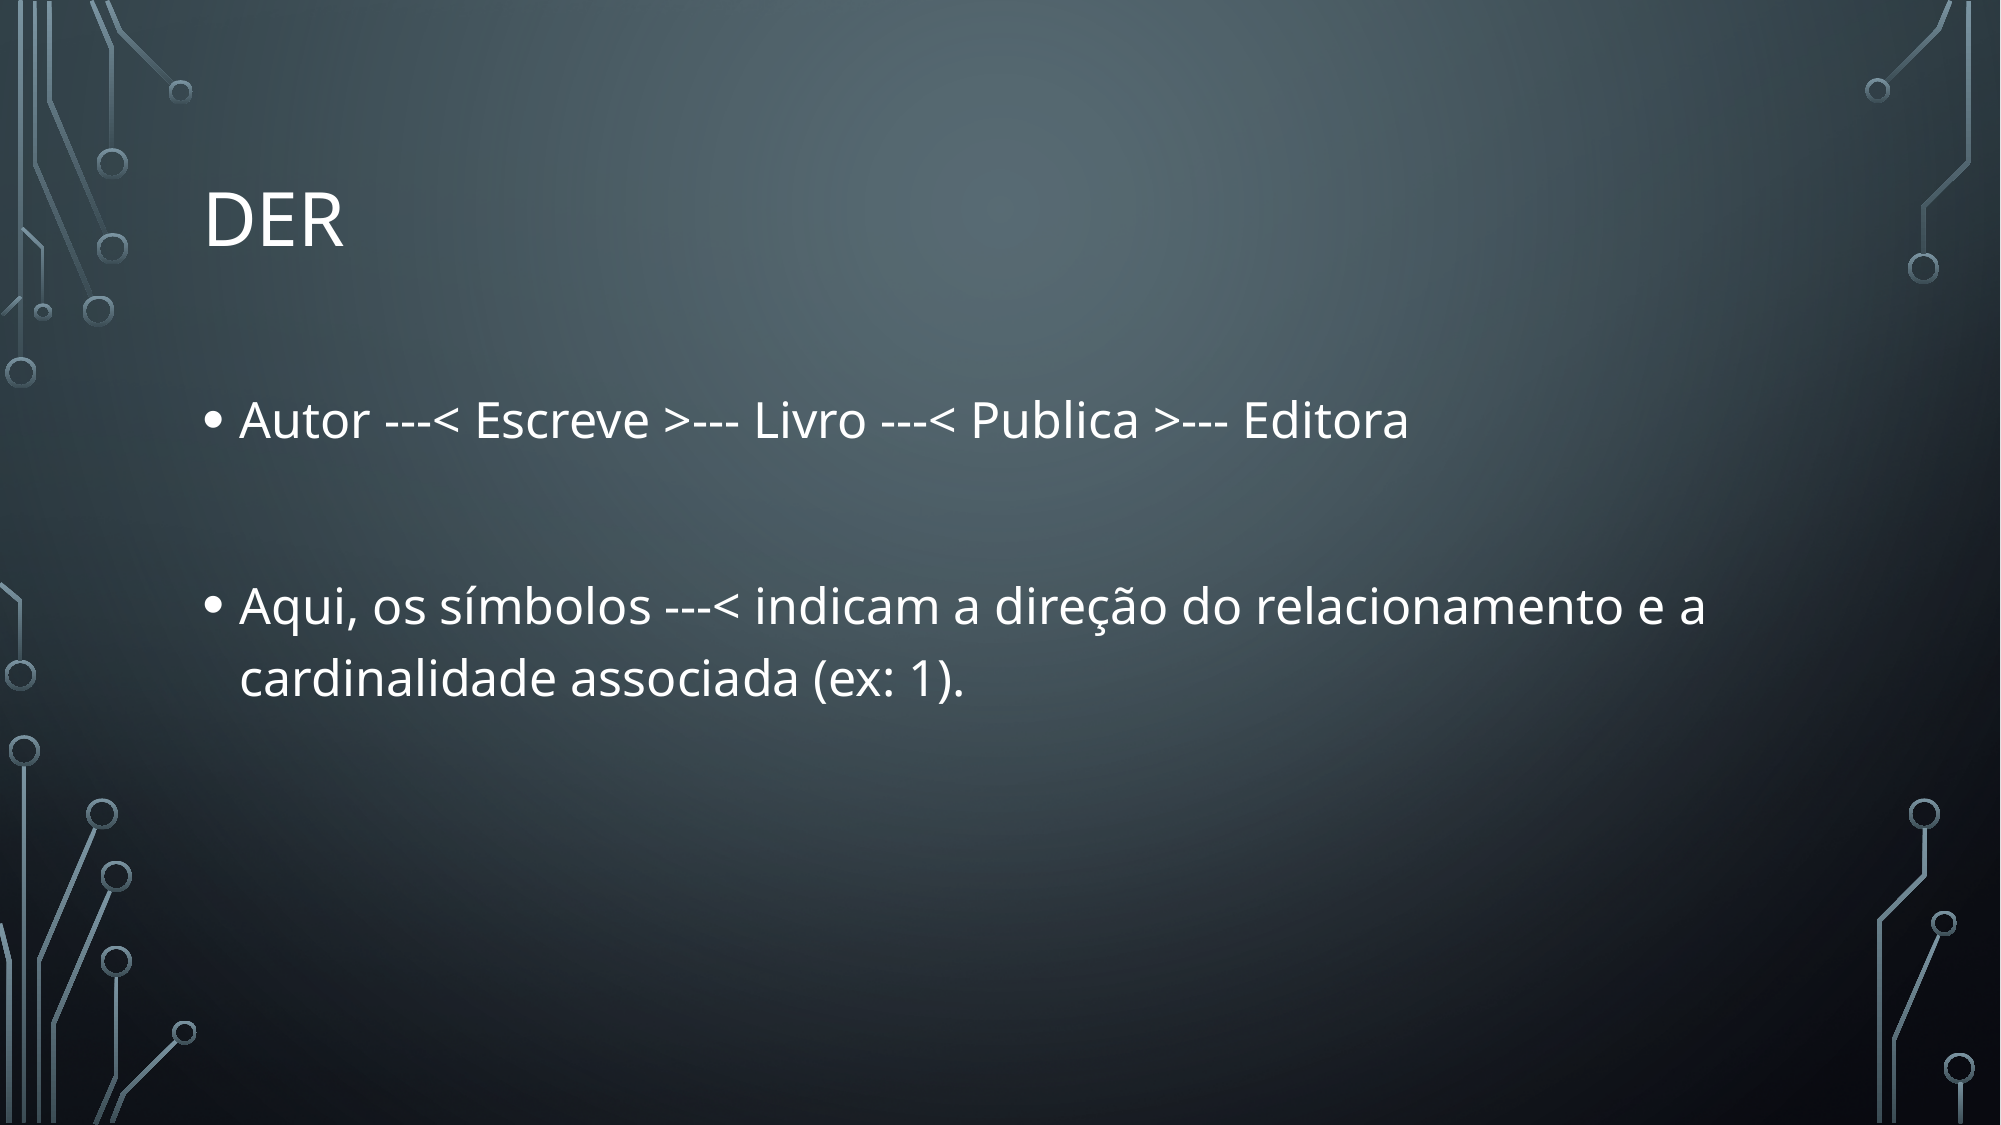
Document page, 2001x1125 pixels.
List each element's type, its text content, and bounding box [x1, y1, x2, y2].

title DER [187, 101, 1813, 344]
list Autor ---< Escreve >--- Livro ---< Publica >--- Editora Aqui, os símbolos ---< indicam a direção do relacionamento e a cardinalidade associada (ex: 1). [187, 369, 1813, 950]
